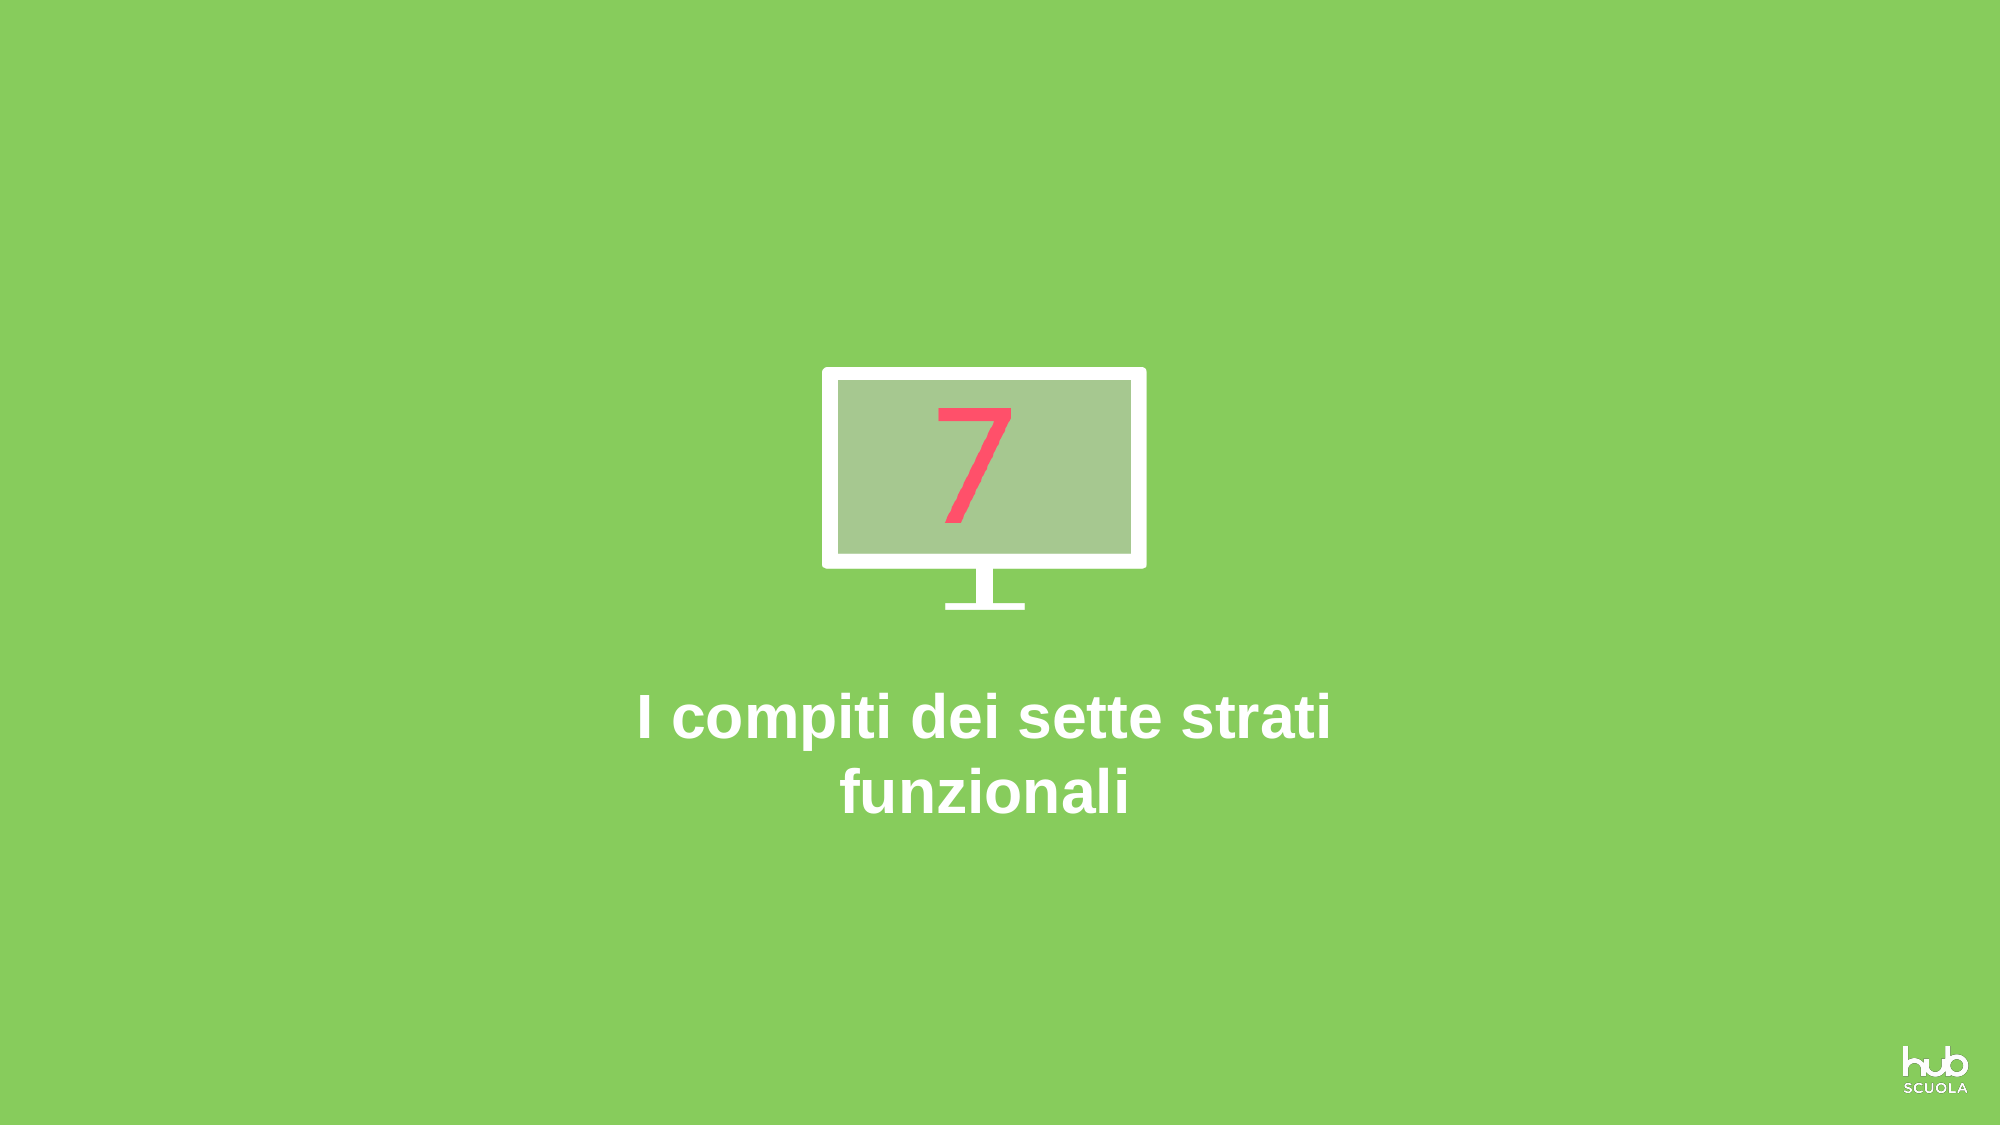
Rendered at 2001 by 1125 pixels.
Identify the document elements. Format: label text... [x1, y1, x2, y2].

picture [822, 367, 1147, 610]
picture [1903, 1046, 1969, 1094]
title I compiti dei sette strati funzionali [475, 668, 1495, 887]
